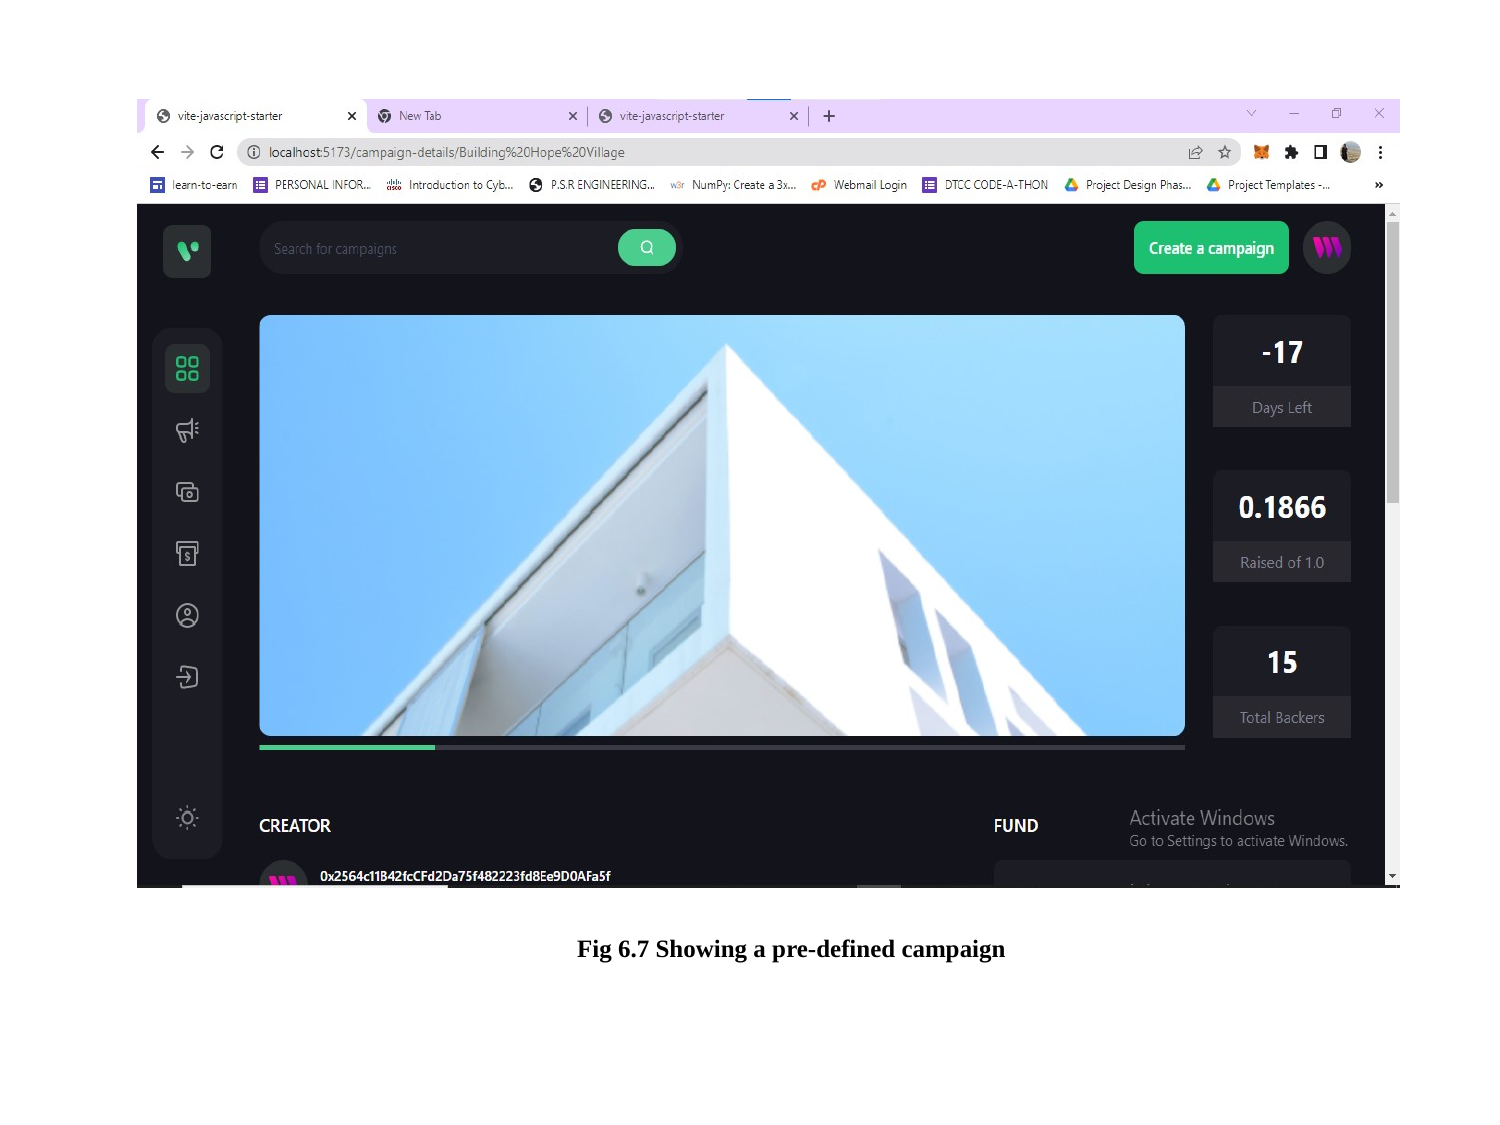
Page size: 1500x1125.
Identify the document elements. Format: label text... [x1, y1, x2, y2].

picture [137, 99, 1401, 888]
text_box Fig 6.7 Showing a pre-defined campaign [375, 925, 1209, 970]
